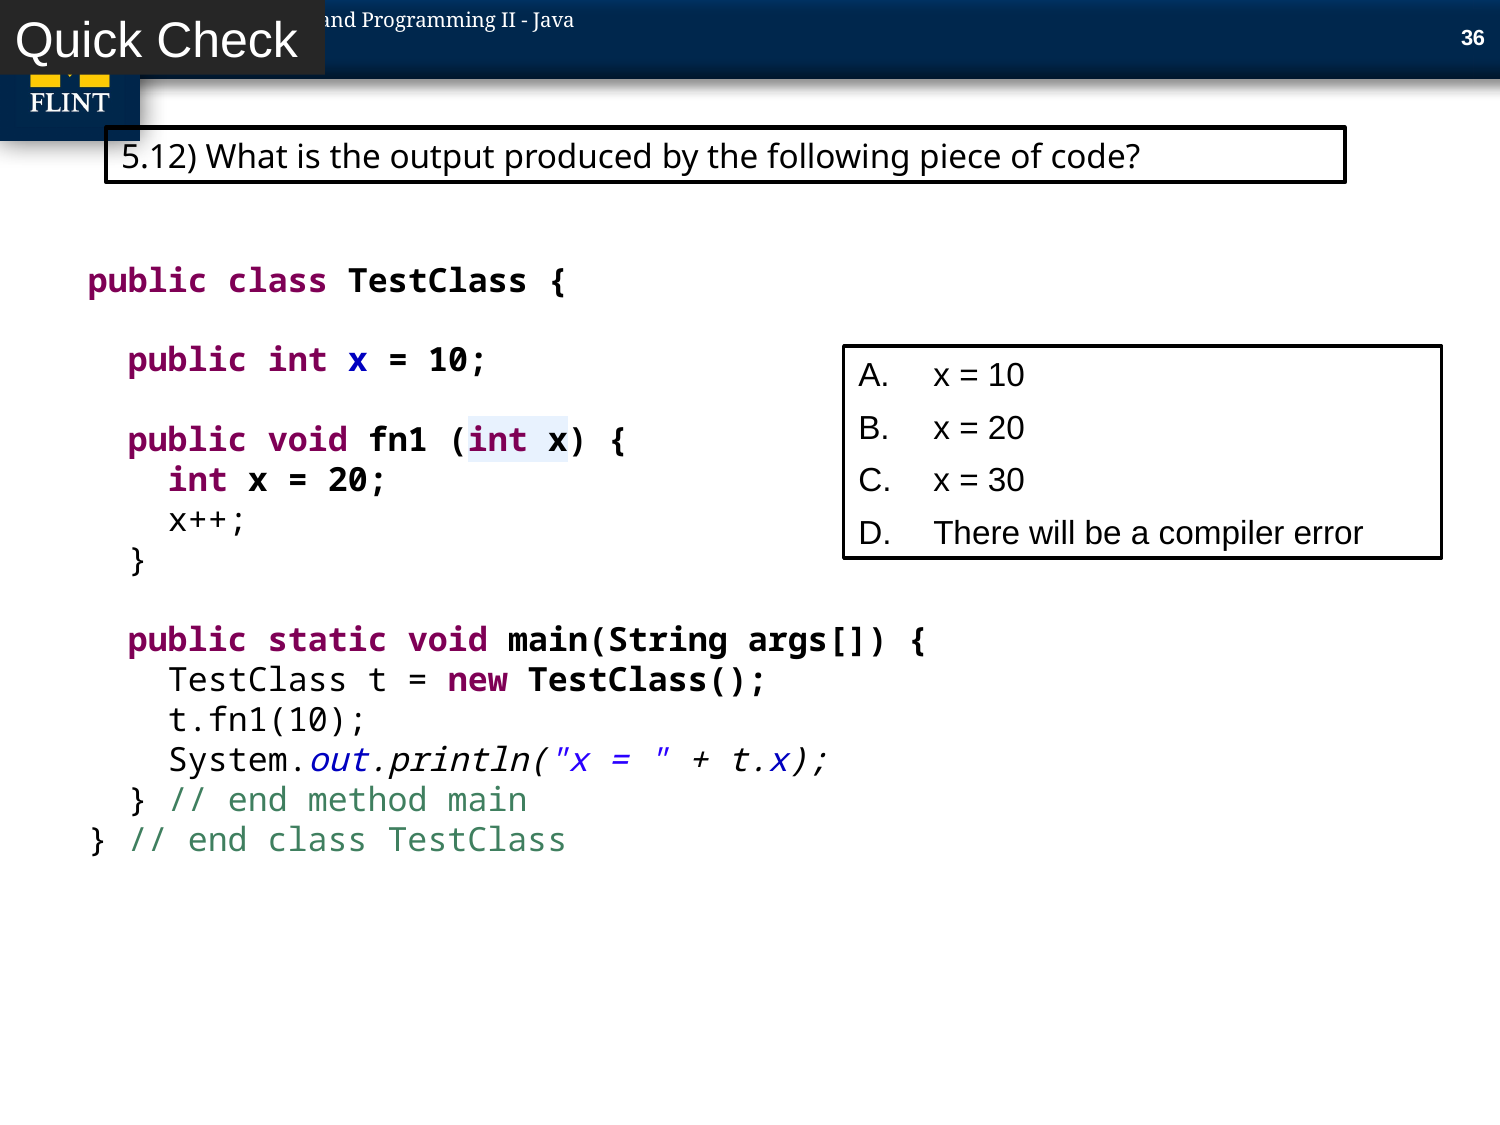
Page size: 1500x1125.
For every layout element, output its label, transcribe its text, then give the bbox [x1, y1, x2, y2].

text_box 5.12) What is the output produced by the following piece of code? [106, 127, 1346, 183]
picture [0, 0, 1500, 1122]
text_box Quick Check [0, 0, 325, 75]
slide_number 36 [1149, 6, 1500, 67]
text_box x = 10 x = 20 x = 30 There will be a compiler error [843, 346, 1442, 559]
text_box public class TestClass { public int x = 10; public void fn1 (int x) { int x = 20; x++; } public static void main(String args[]) { TestClass t = new TestClass(); t.fn1(10); System.out.println("x = " + t.x); } // end method main } // end class TestClass [73, 251, 943, 865]
